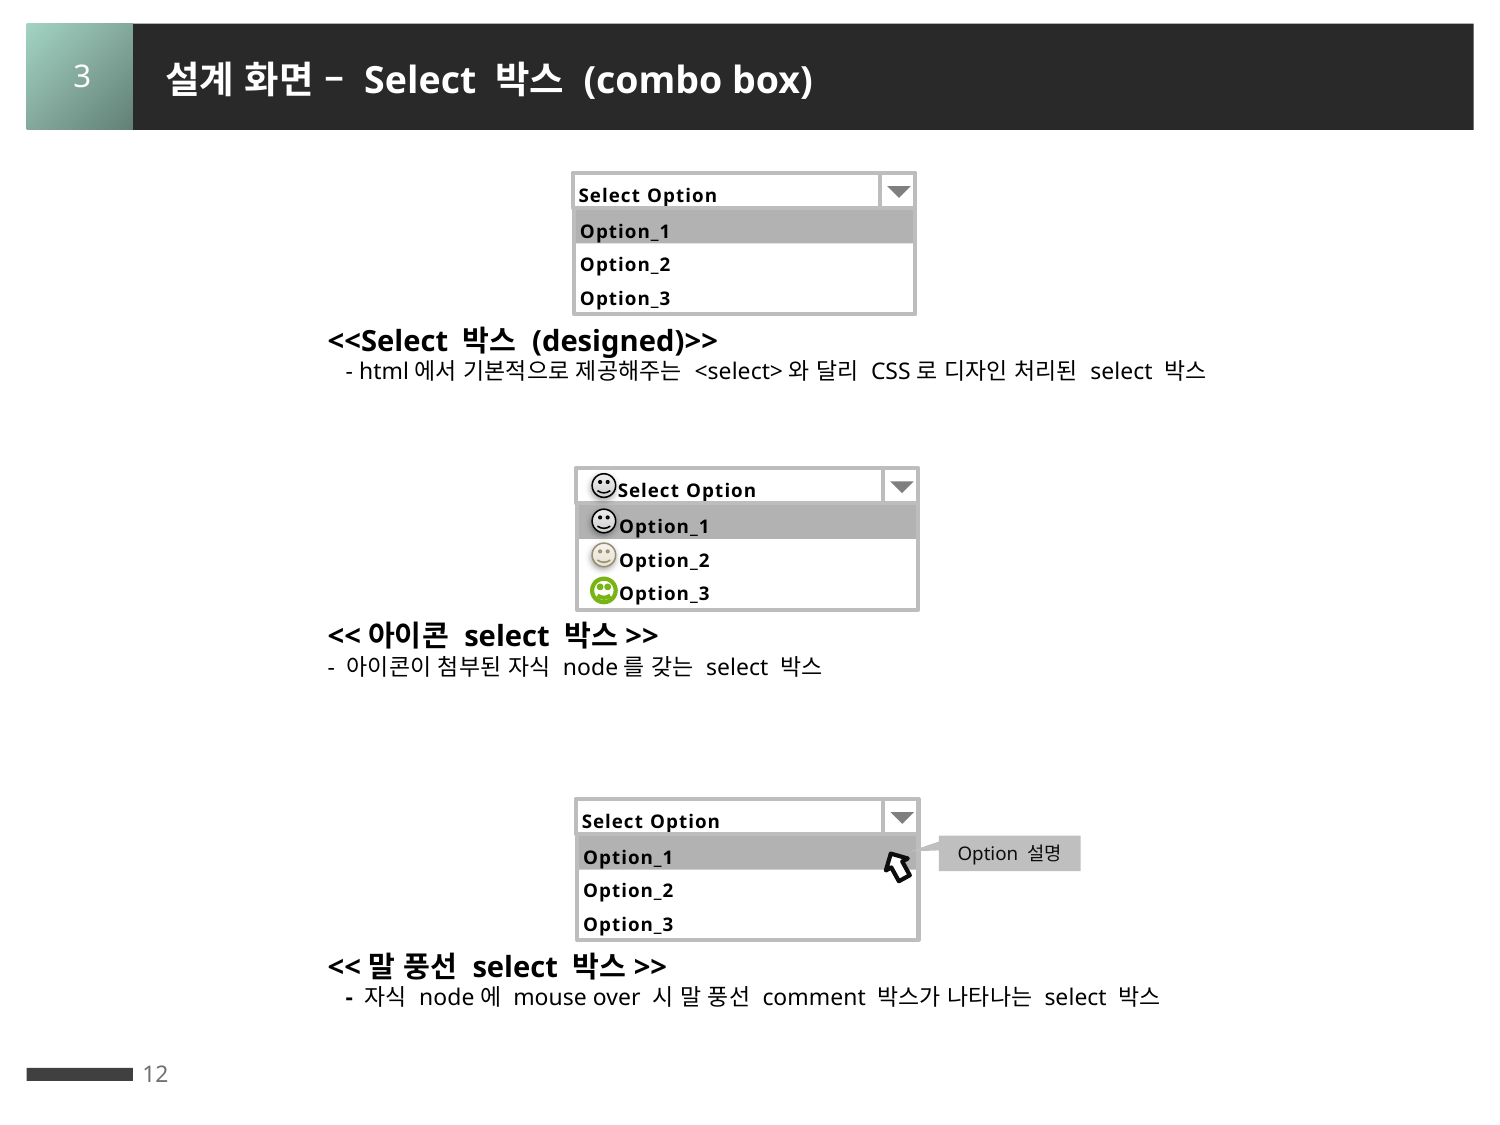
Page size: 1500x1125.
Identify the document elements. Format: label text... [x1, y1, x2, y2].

text_box [591, 508, 617, 534]
text_box [882, 171, 917, 206]
text_box <<말 풍선 select 박스>> - 자식 node에 mouse over 시 말 풍선 comment 박스가 나타나는 select 박스 [312, 940, 1247, 1018]
text_box 3 [41, 48, 124, 101]
text_box Select Option [571, 171, 882, 210]
text_box [885, 797, 921, 832]
text_box [590, 576, 618, 605]
text_box Option_1 Option_2 Option_3 [575, 832, 921, 940]
text_box [883, 851, 912, 884]
text_box [888, 809, 916, 826]
text_box [888, 479, 916, 496]
text_box Option_1 Option_2 Option_3 [575, 501, 920, 609]
text_box [885, 183, 913, 200]
text_box Select Option [574, 466, 885, 505]
slide_number 12 [127, 1044, 216, 1105]
text_box <<아이콘 select 박스>> - 아이콘이 첨부된 자식 node를 갖는 select 박스 [312, 609, 987, 687]
text_box Option 설명 [907, 833, 1083, 874]
text_box [591, 472, 617, 499]
text_box <<Select 박스 (designed)>> - html에서 기본적으로 제공해주는 <select>와 달리 CSS로 디자인 처리된 select 박스 [312, 314, 1270, 392]
text_box Select Option [574, 797, 885, 836]
text_box [885, 466, 920, 501]
text_box 설계 화면 – Select 박스 (combo box) [150, 48, 1199, 109]
text_box Option_1 Option_2 Option_3 [572, 206, 917, 314]
text_box [591, 542, 617, 568]
